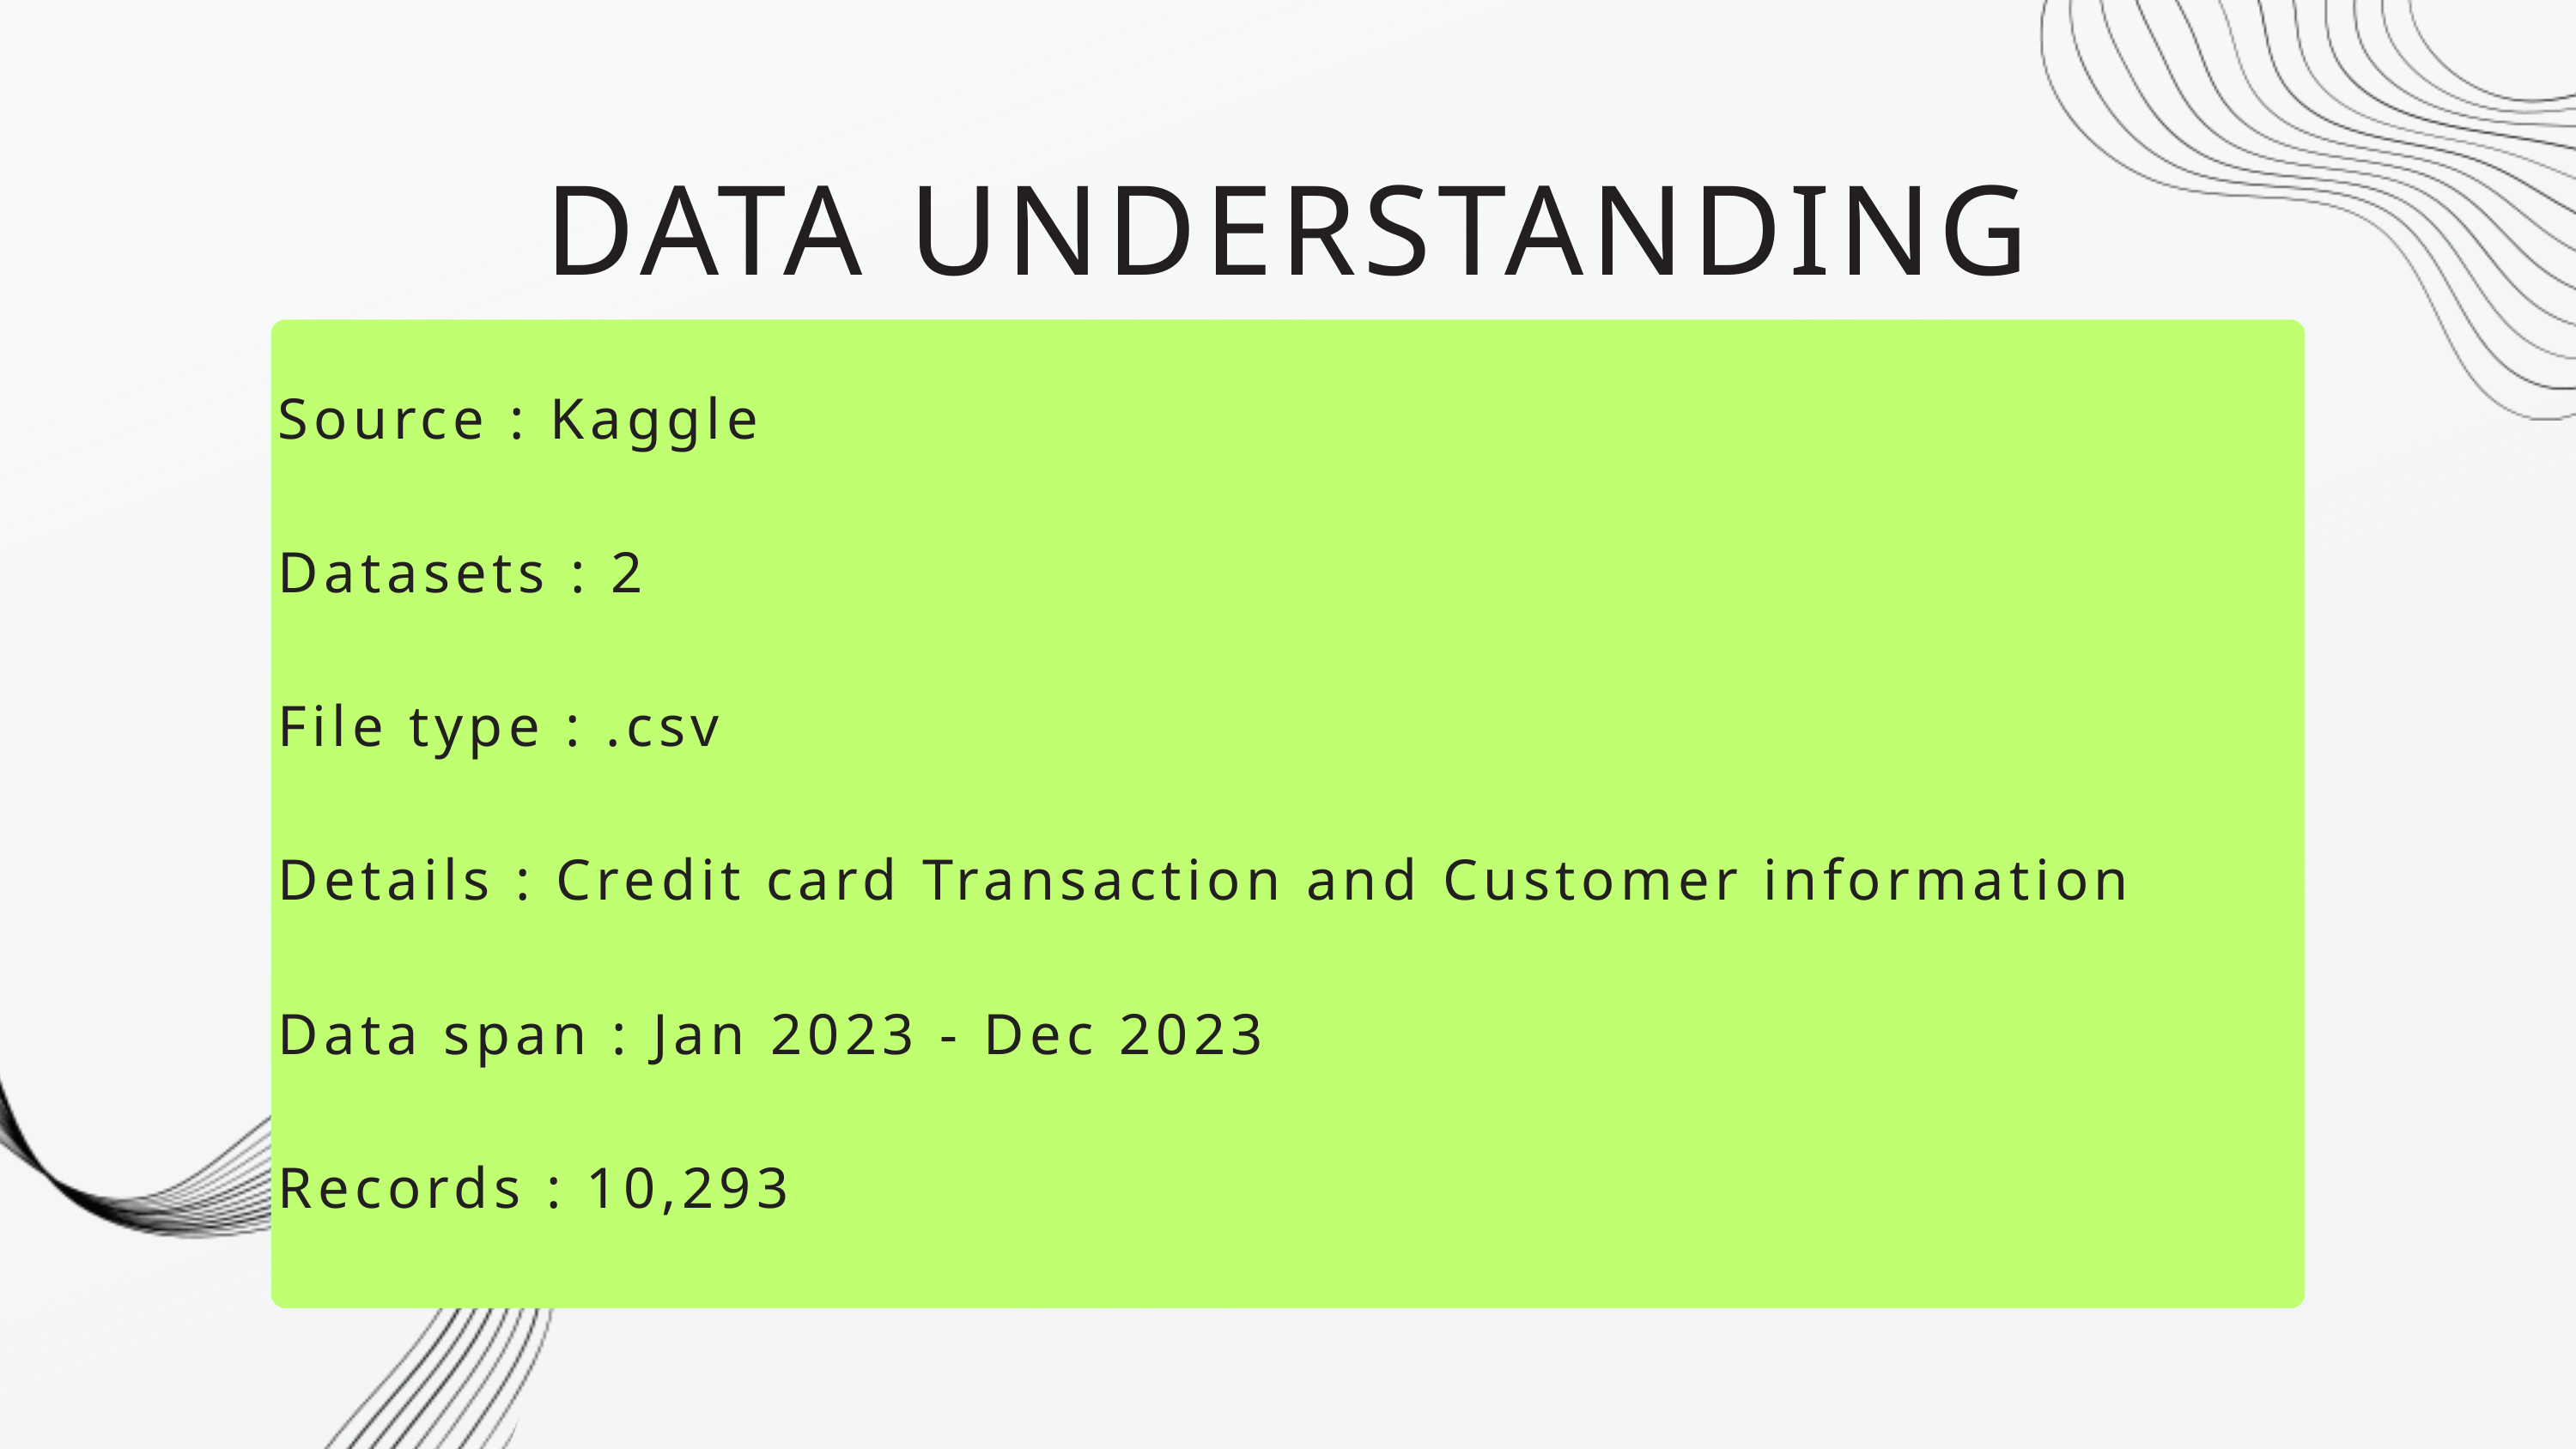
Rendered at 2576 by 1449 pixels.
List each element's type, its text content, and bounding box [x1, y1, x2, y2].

text_box [0, 0, 2039, 1055]
text_box [0, 956, 557, 1449]
text_box [509, 421, 2576, 1449]
text_box DATA UNDERSTANDING [474, 128, 2039, 300]
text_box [270, 319, 2306, 1309]
text_box [2039, 0, 2576, 421]
